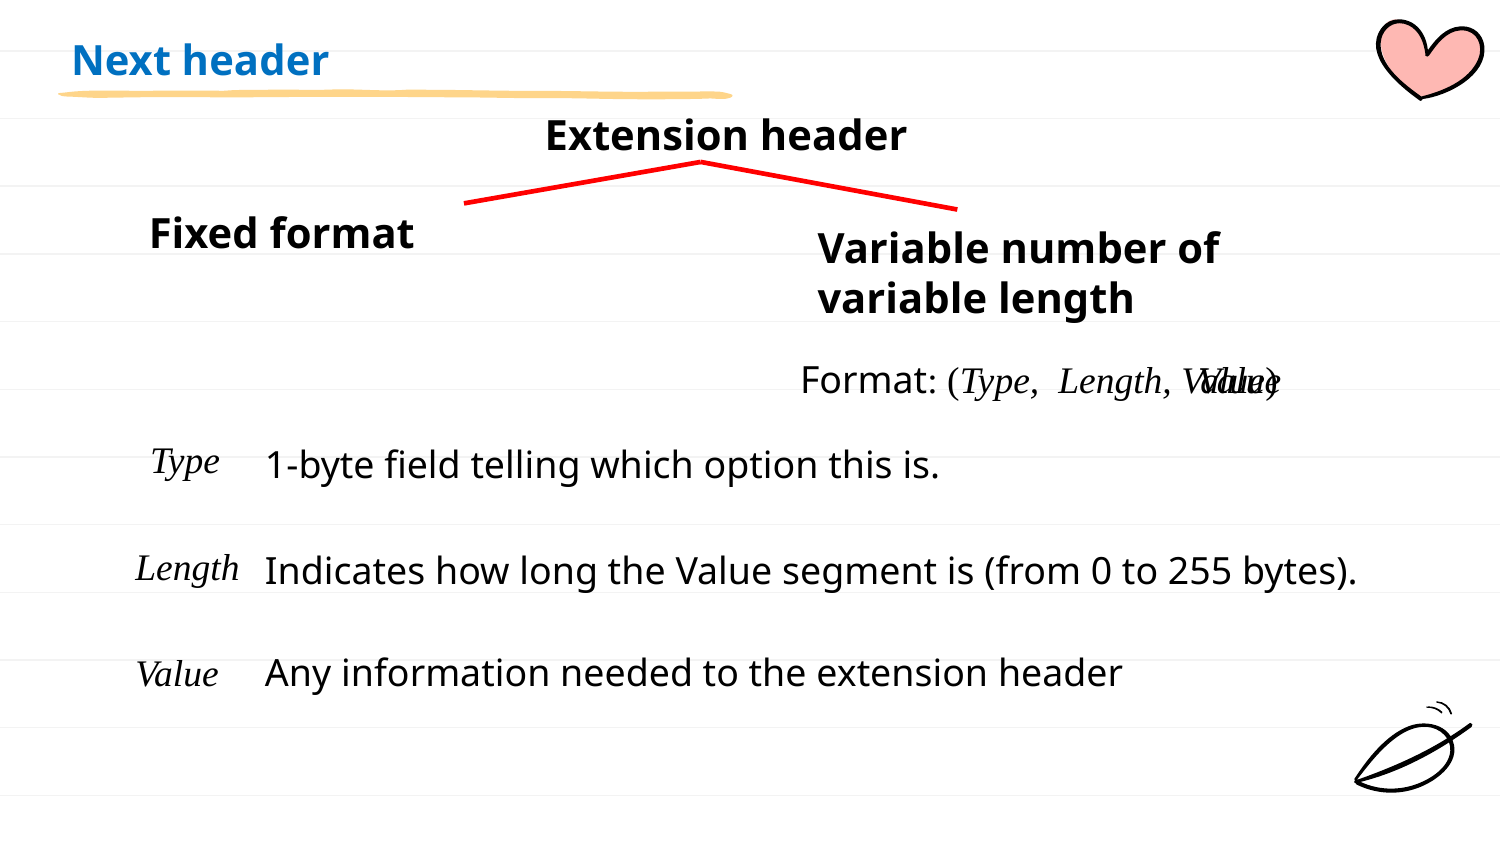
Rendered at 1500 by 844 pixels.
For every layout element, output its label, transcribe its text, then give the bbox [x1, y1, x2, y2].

text_box Value [120, 641, 250, 702]
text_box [1353, 701, 1474, 793]
text_box Format: (Type, Length, Value) [785, 348, 1183, 409]
text_box Next header [56, 26, 429, 92]
text_box Length [120, 535, 296, 596]
text_box Value [1183, 348, 1328, 409]
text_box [1360, 19, 1489, 102]
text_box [700, 161, 958, 210]
text_box Extension header [518, 100, 949, 160]
text_box 1-byte field telling which option this is. [250, 434, 1045, 494]
text_box Any information needed to the extension header [250, 641, 1496, 702]
text_box Variable number of variable length [802, 214, 1307, 330]
text_box [58, 89, 733, 100]
text_box Fixed format [134, 199, 564, 265]
text_box Indicates how long the Value segment is (from 0 to 255 bytes). [250, 539, 1496, 600]
text_box Type [135, 429, 251, 489]
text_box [463, 161, 699, 204]
